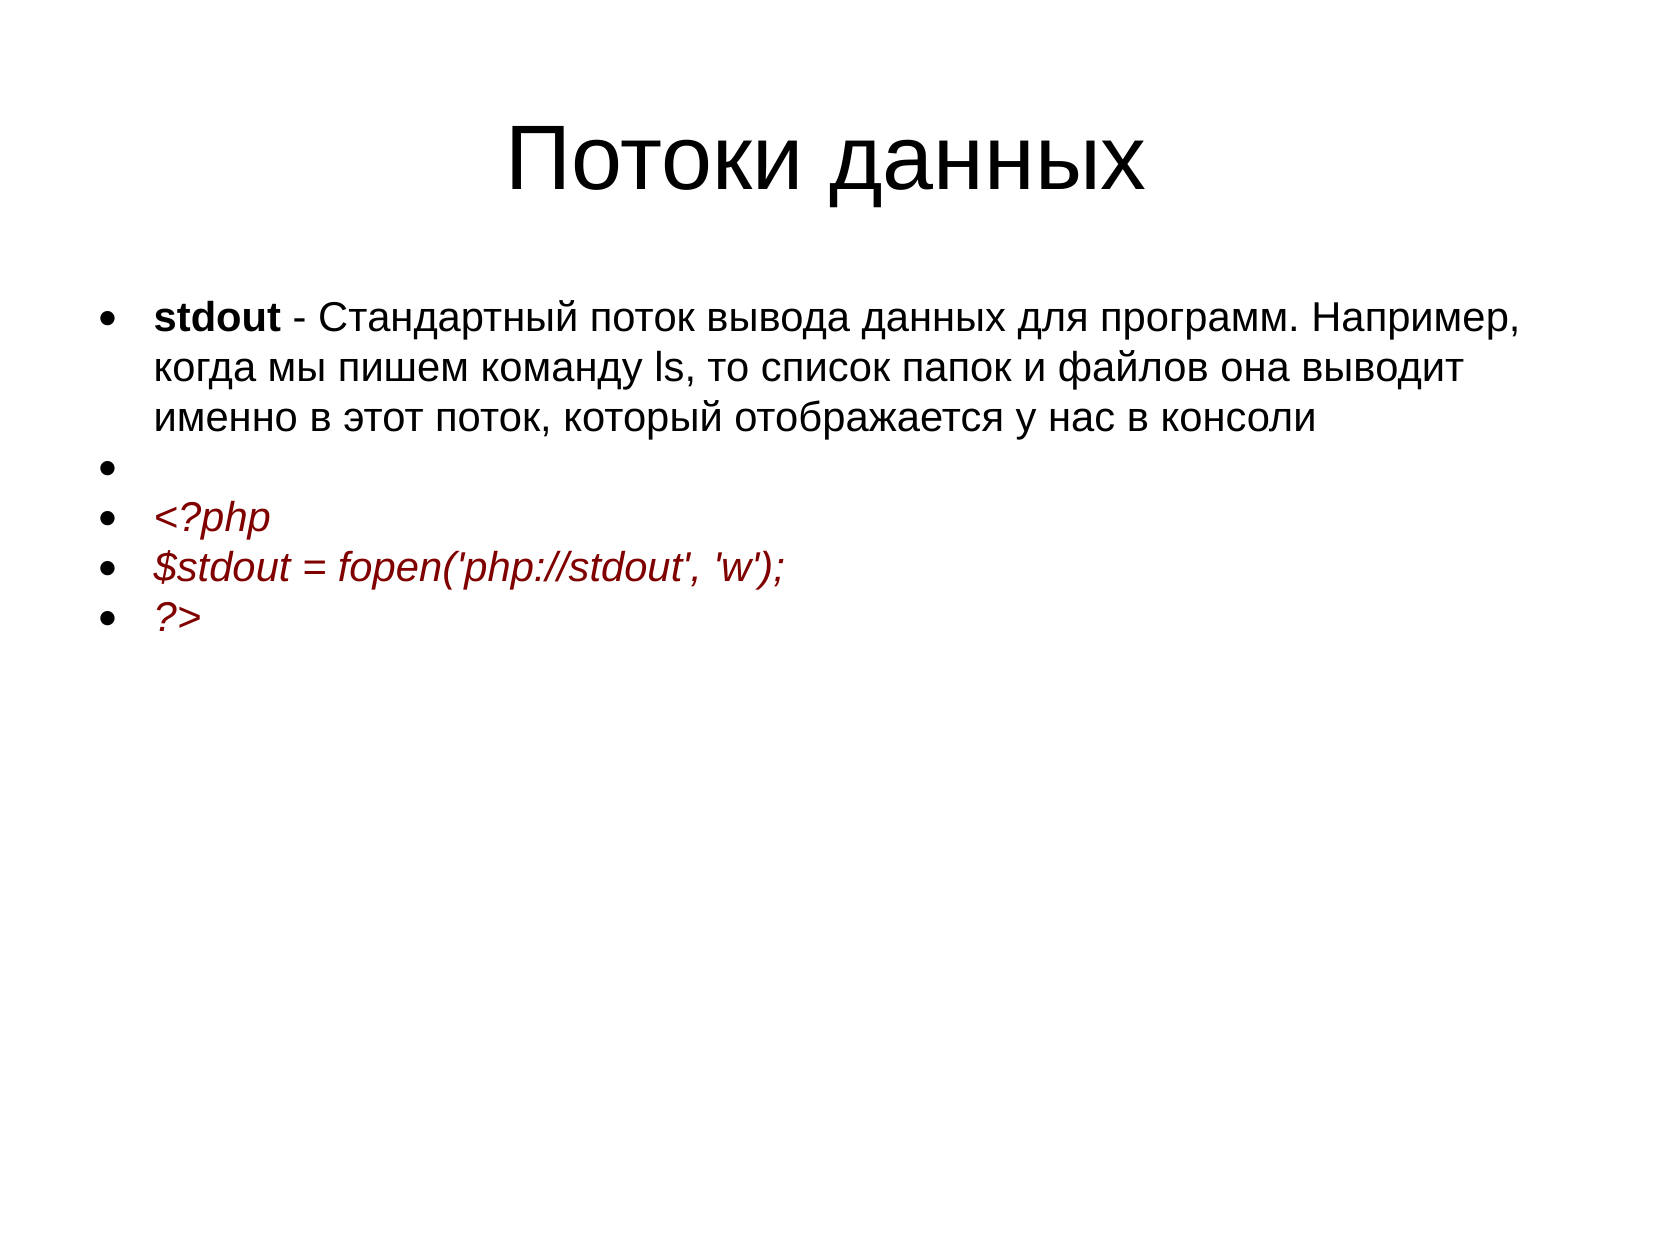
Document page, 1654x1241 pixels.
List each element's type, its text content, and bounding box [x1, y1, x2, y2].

text_box stdout - Стандартный поток вывода данных для программ. Например, когда мы пишем команду ls, то список папок и файлов она выводит именно в этот поток, который отображается у нас в консоли <?php $stdout = fopen('php://stdout', 'w'); ?> [82, 290, 1571, 1010]
text_box Потоки данных [82, 49, 1571, 257]
